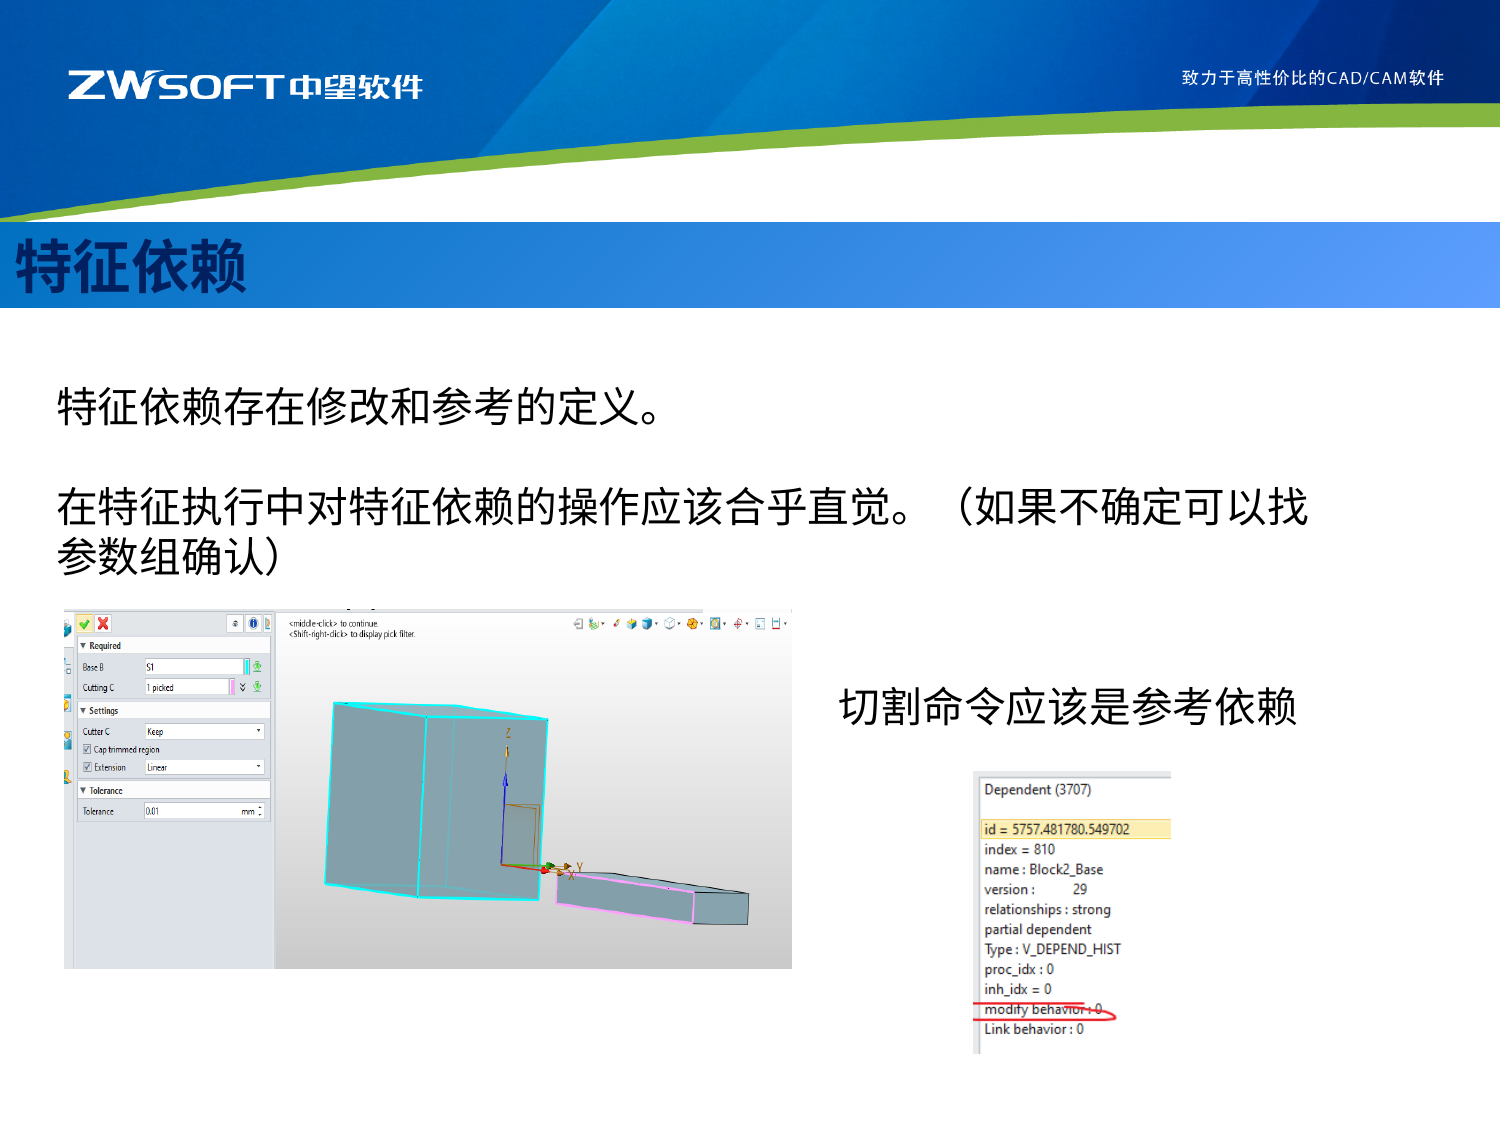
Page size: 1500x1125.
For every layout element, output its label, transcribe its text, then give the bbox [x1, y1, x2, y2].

text_box 特征依赖存在修改和参考的定义。 在特征执行中对特征依赖的操作应该合乎直觉。（如果不确定可以找参数组确认） [41, 373, 1353, 639]
text_box 特征依赖 [0, 222, 1500, 308]
text_box 切割命令应该是参考依赖 [824, 673, 1321, 738]
picture [0, 308, 1500, 1125]
picture [0, 0, 1500, 222]
